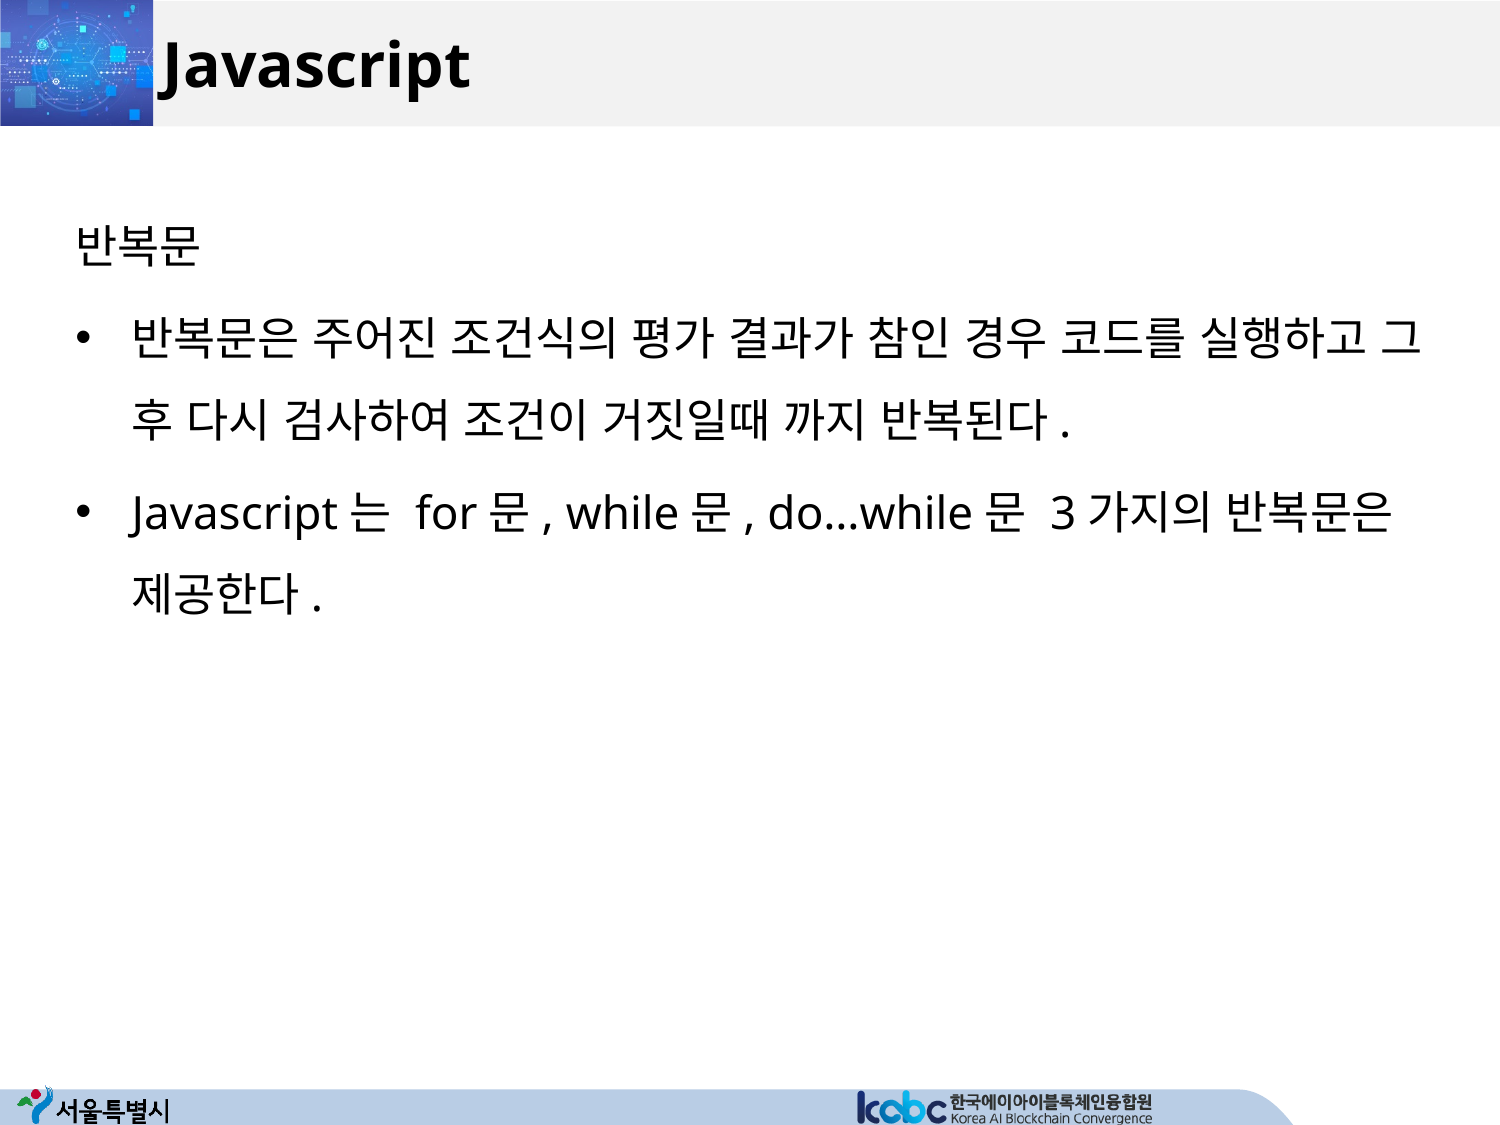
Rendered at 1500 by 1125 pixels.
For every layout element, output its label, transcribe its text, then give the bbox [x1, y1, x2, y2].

title Javascript [147, 0, 1443, 126]
picture [856, 1084, 1164, 1125]
picture [0, 0, 147, 126]
list 반복문 반복문은 주어진 조건식의 평가 결과가 참인 경우 코드를 실행하고 그 후 다시 검사하여 조건이 거짓일때 까지 반복된다. Javascript는 for문, while문, do…while문 3가지의 반복문은 제공한다. [60, 183, 1443, 1046]
picture [17, 1085, 168, 1124]
